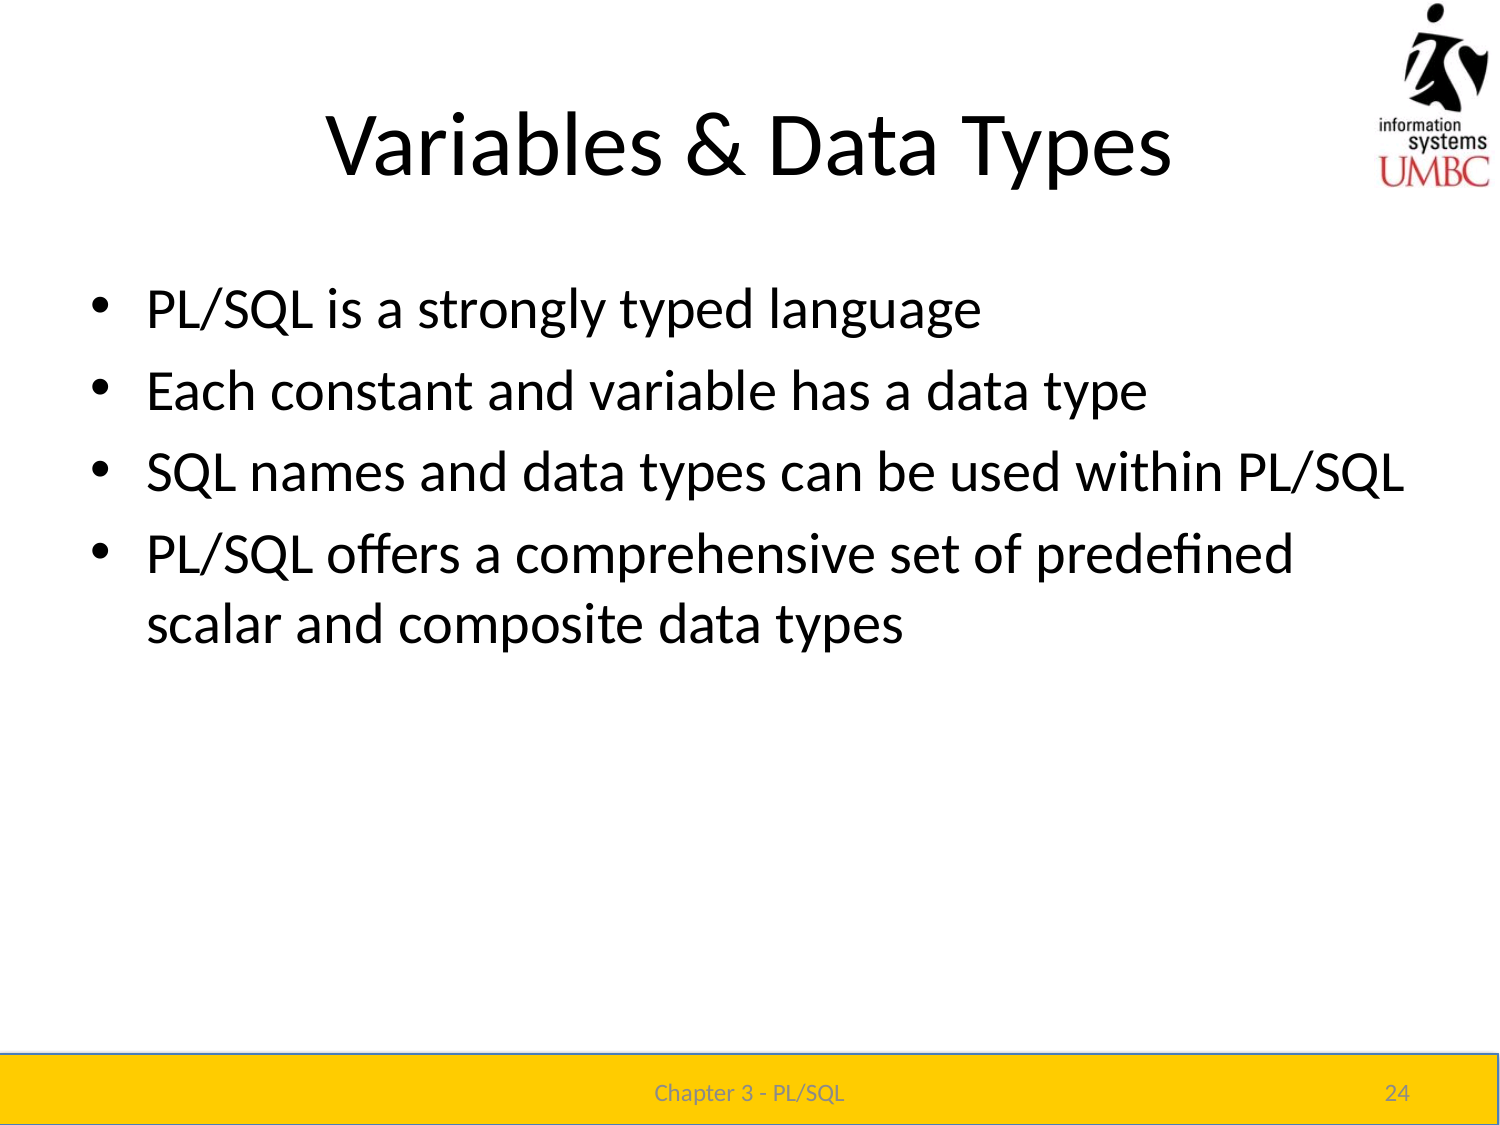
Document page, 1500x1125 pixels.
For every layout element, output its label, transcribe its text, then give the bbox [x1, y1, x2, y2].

picture [1374, 1, 1495, 188]
list PL/SQL is a strongly typed language Each constant and variable has a data type SQL names and data types can be used within PL/SQL PL/SQL offers a comprehensive set of predefined scalar and composite data types [75, 262, 1425, 1005]
footer Chapter 3 - PL/SQL [512, 1061, 988, 1122]
title Variables & Data Types [75, 45, 1425, 233]
slide_number 24 [1074, 1061, 1425, 1122]
